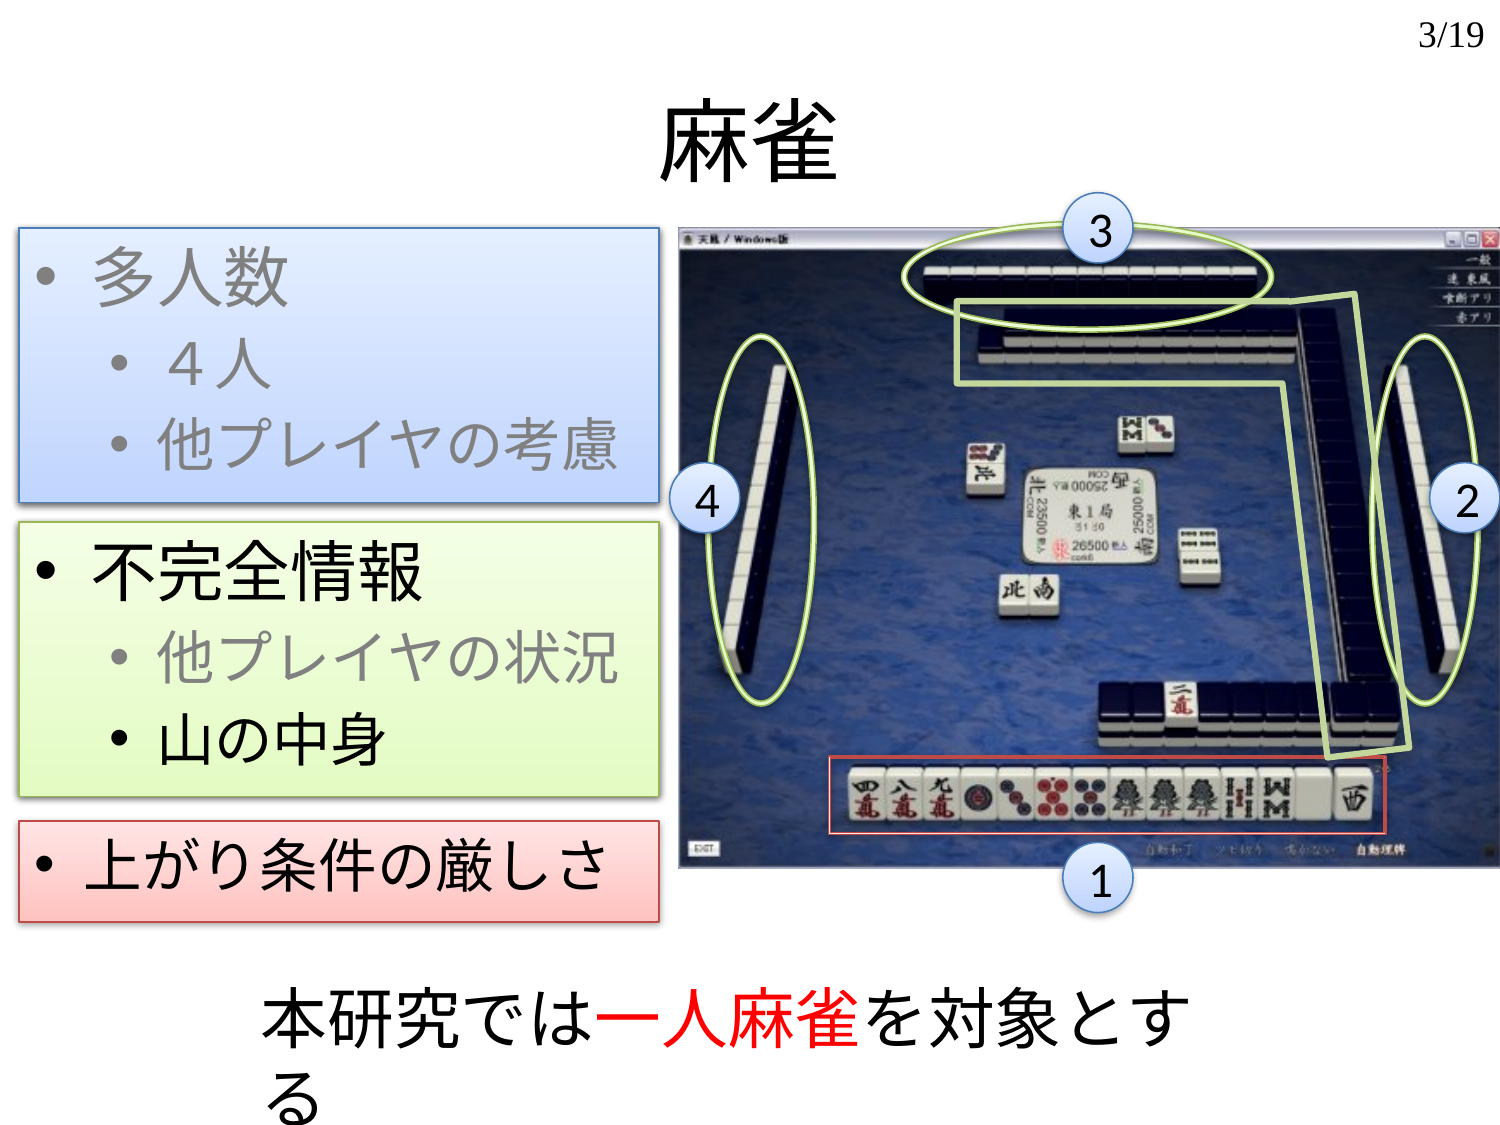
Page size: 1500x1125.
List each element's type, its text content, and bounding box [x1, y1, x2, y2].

picture [677, 227, 1500, 869]
text_box 1 [1062, 877, 1134, 914]
text_box 多人数 ４人 他プレイヤの考慮 [18, 227, 660, 503]
title 麻雀 [75, 45, 1425, 233]
text_box 本研究では一人麻雀を対象とする [245, 969, 1265, 1125]
slide_number 3/19 [1149, 2, 1500, 62]
text_box [1006, 221, 1058, 226]
text_box 不完全情報 他プレイヤの状況 山の中身 [18, 521, 660, 797]
text_box 4 [668, 483, 672, 513]
text_box 3 [1062, 191, 1134, 226]
text_box [1136, 222, 1169, 226]
text_box 上がり条件の厳しさ [18, 820, 660, 923]
